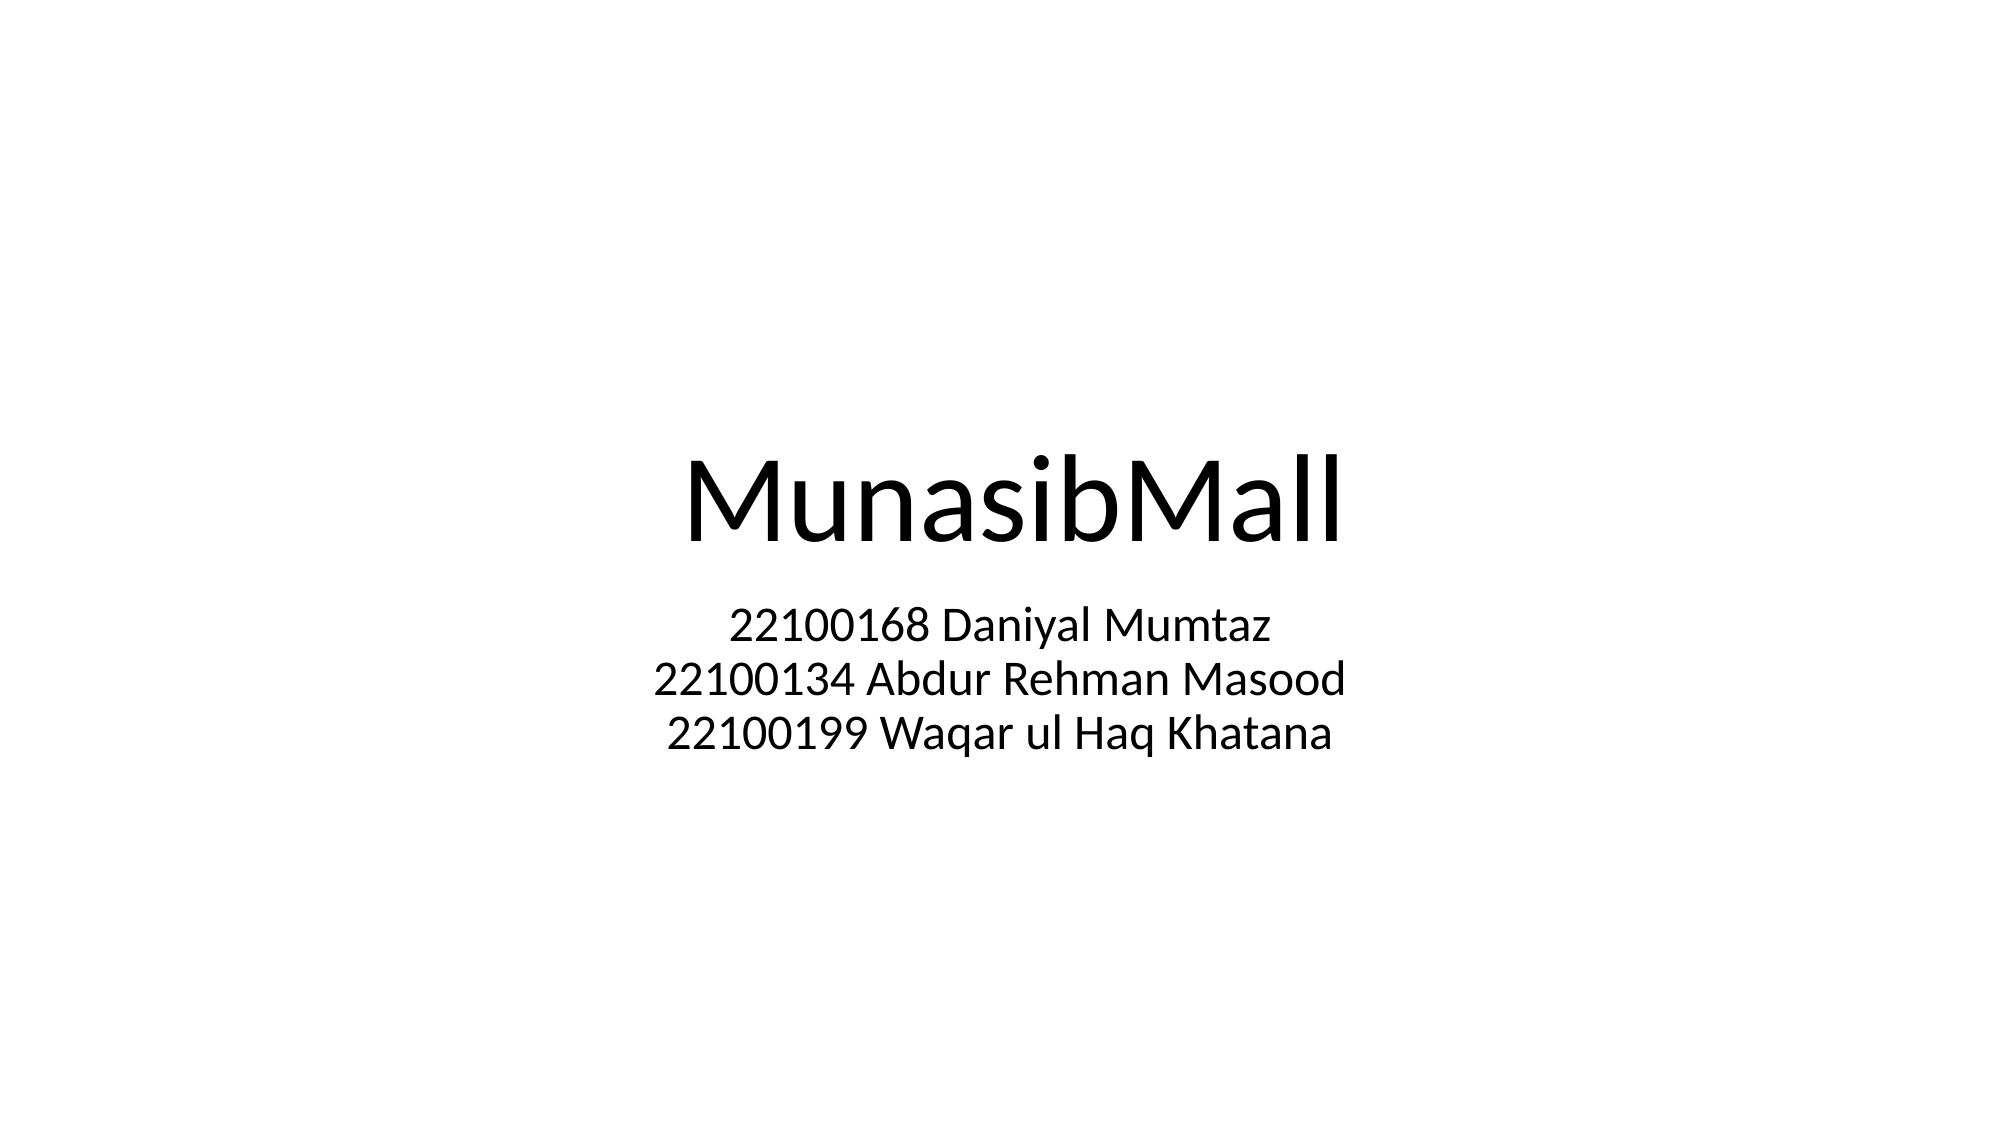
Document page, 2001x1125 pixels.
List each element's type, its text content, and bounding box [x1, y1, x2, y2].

subtitle 22100168 Daniyal Mumtaz 22100134 Abdur Rehman Masood 22100199 Waqar ul Haq Khatana [249, 590, 1750, 863]
title MunasibMall [249, 184, 1750, 576]
